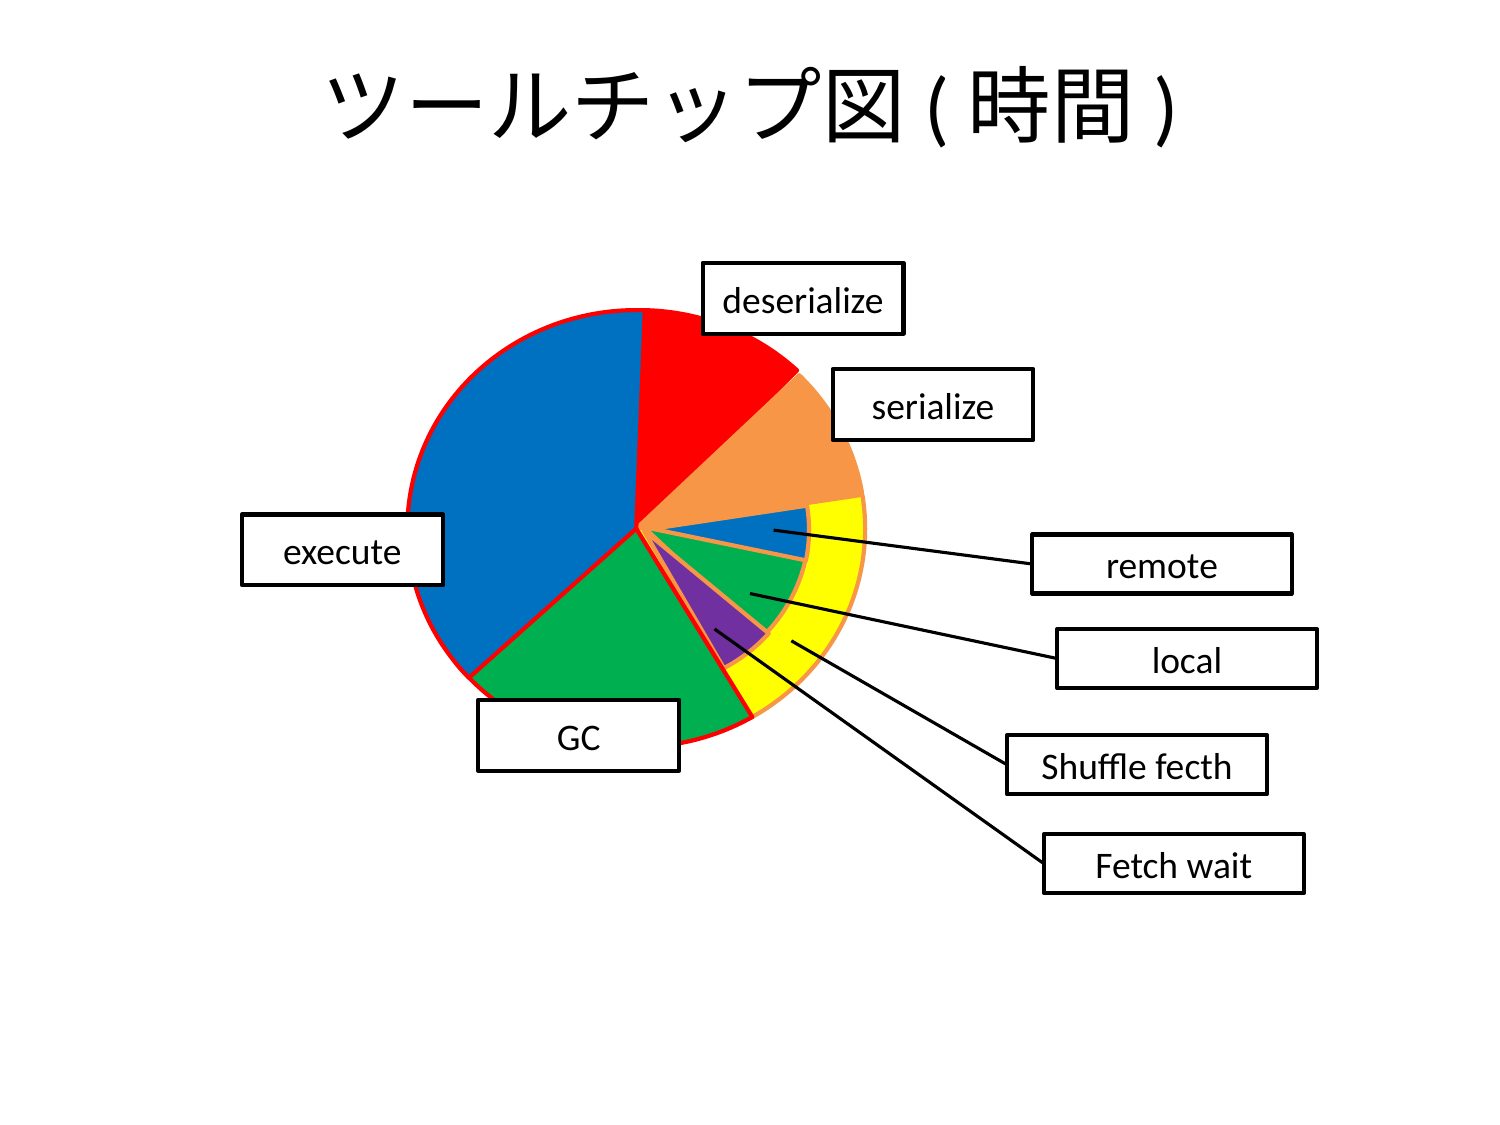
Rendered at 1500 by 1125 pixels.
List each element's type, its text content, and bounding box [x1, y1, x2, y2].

title ツールチップ図(時間) [75, 45, 1425, 161]
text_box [241, 262, 1318, 894]
